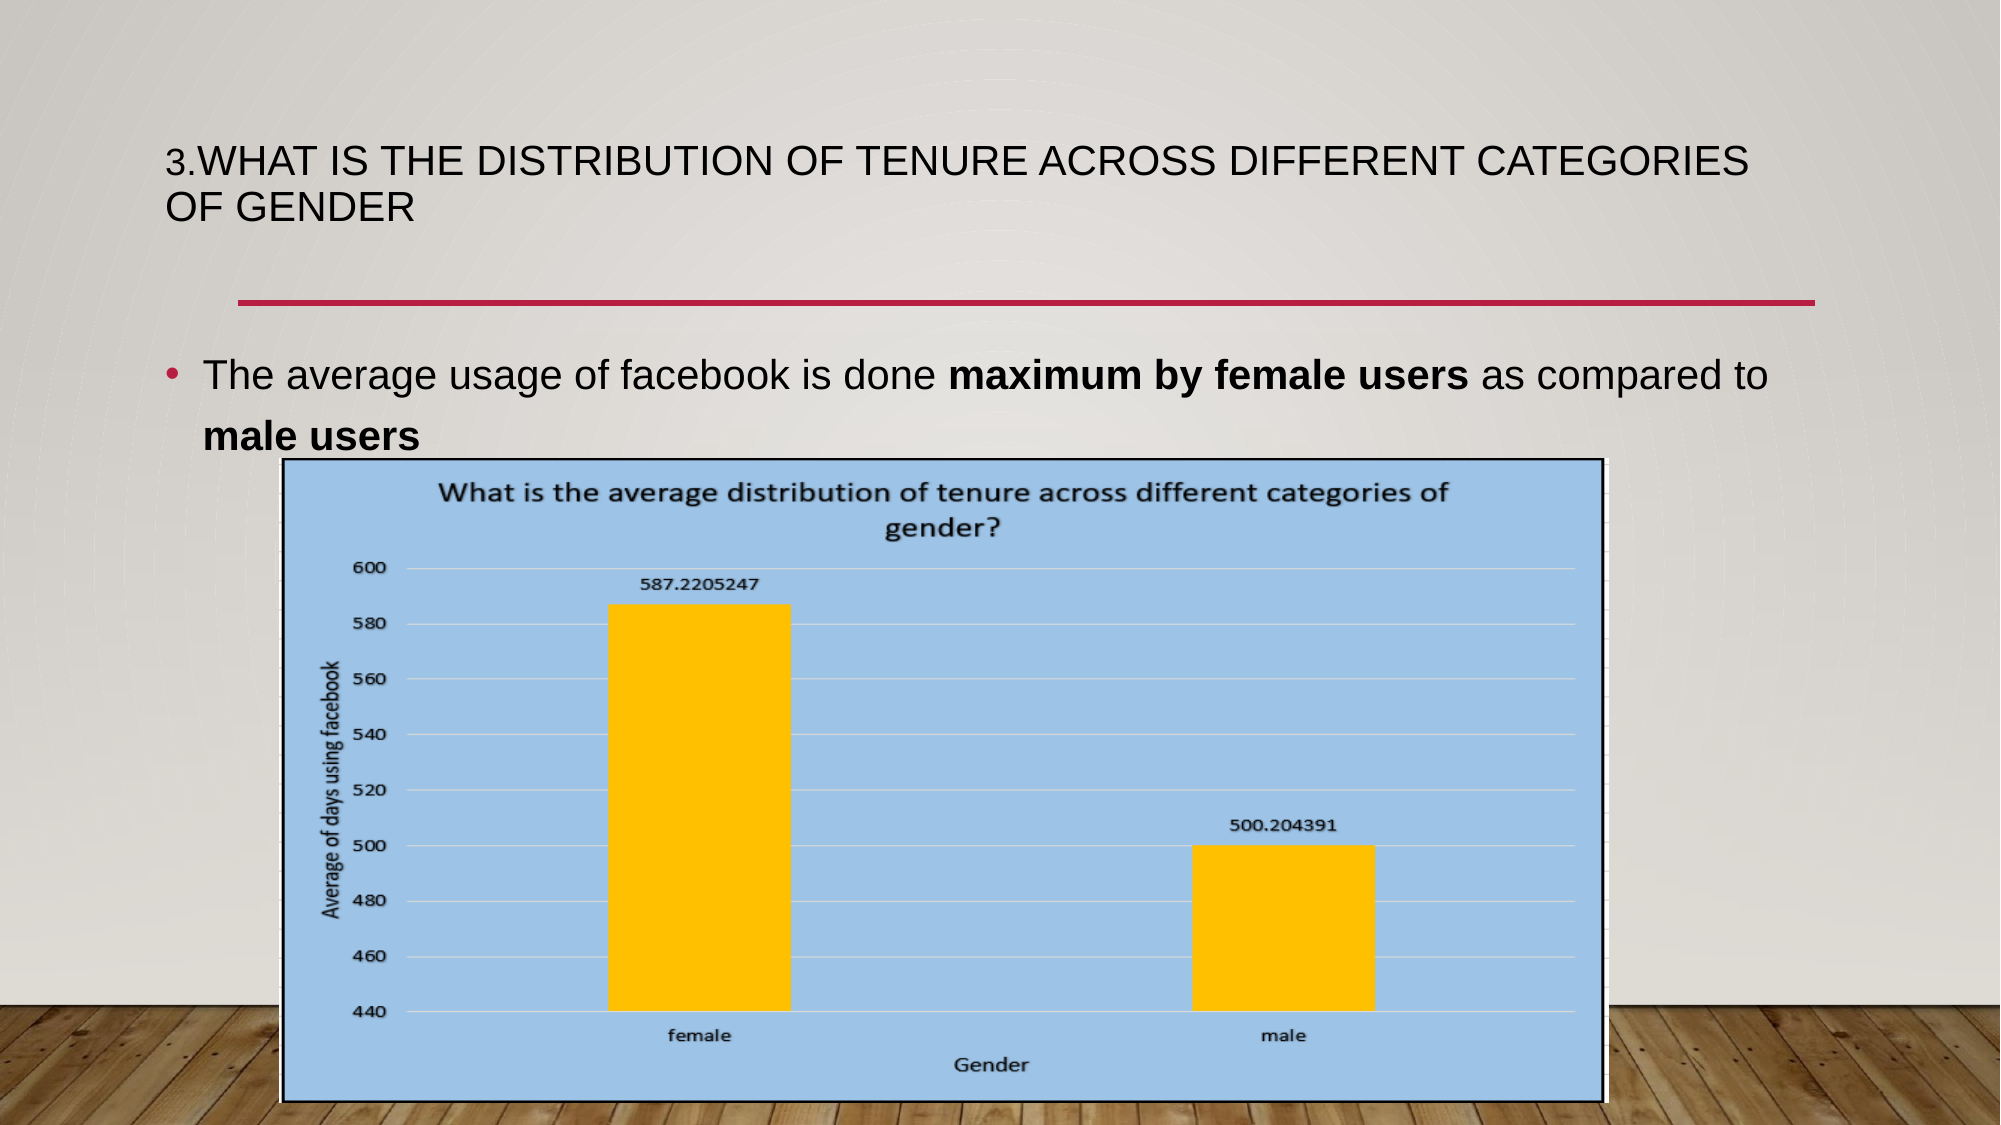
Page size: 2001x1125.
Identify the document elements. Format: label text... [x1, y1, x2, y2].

title 3.WHAT IS THE DISTRIBUTION OF TENURE ACROSS DIFFERENT CATEGORIES OF GENDER [150, 131, 1770, 305]
list The average usage of facebook is done maximum by female users as compared to male users [150, 330, 1790, 994]
picture [0, 458, 2000, 1125]
